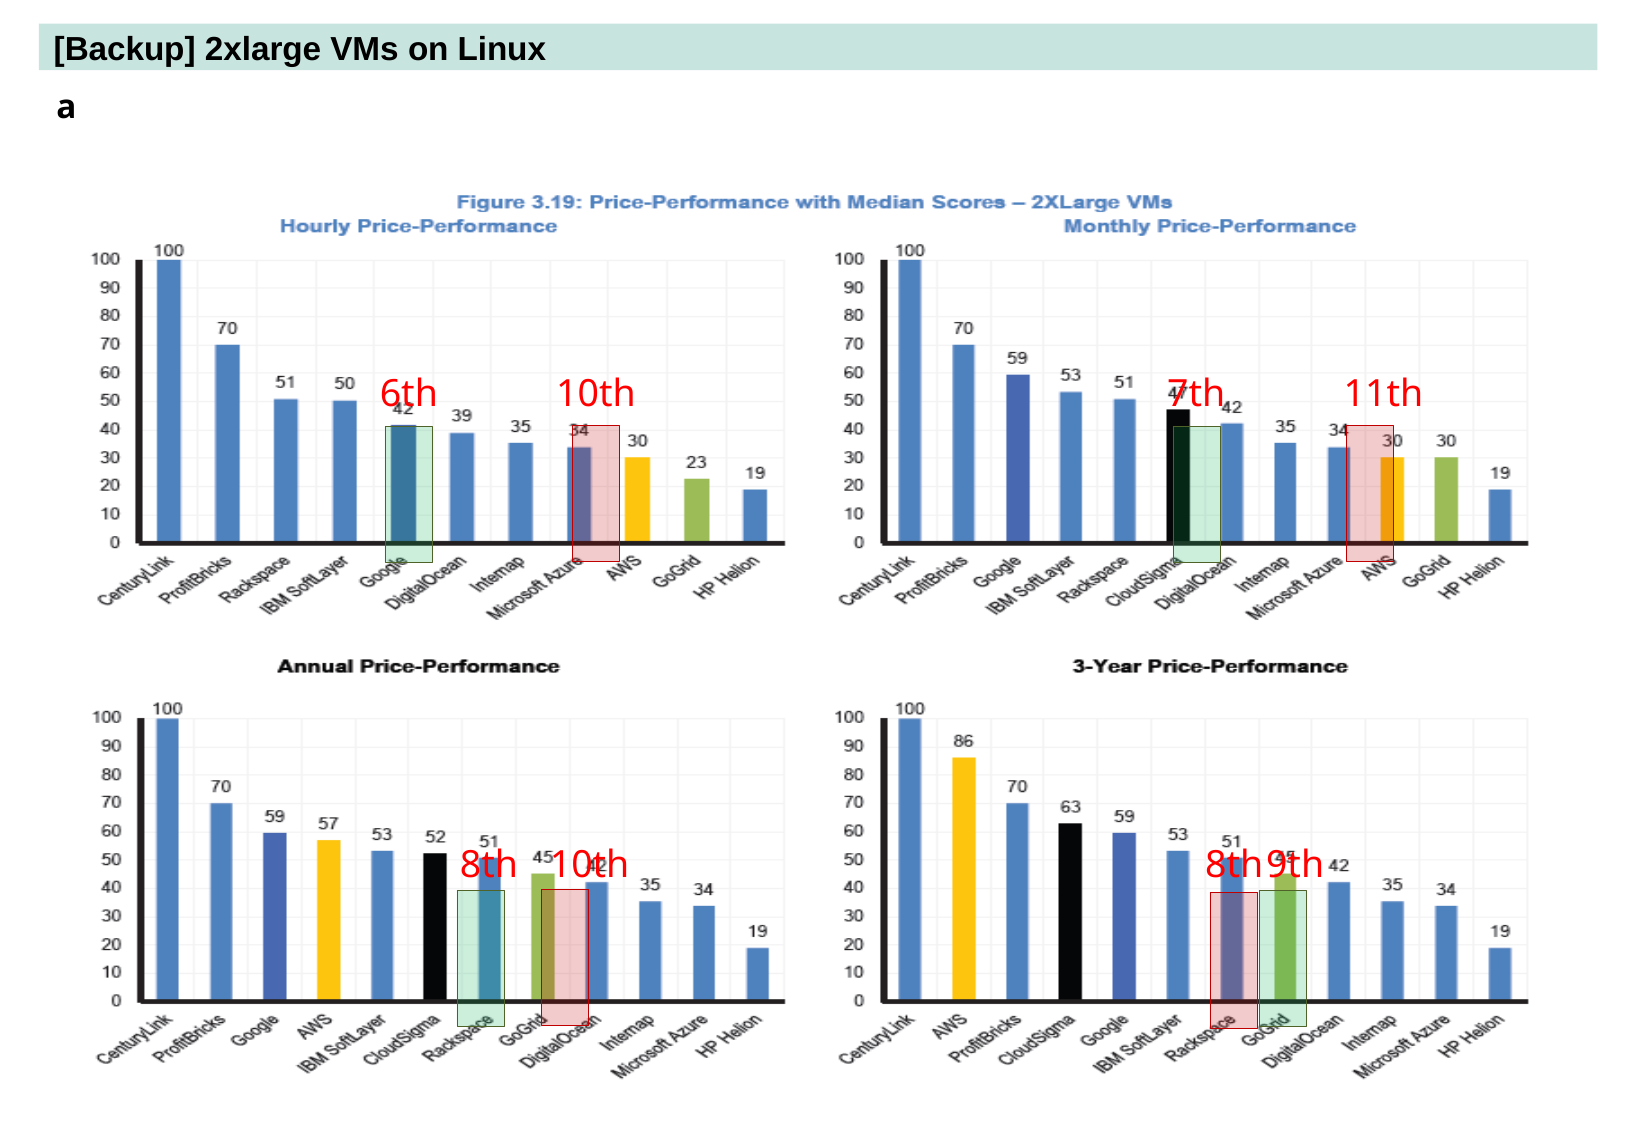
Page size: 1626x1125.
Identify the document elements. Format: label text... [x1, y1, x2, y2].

text_box [Backup] 2xlarge VMs on Linux [37, 21, 1599, 72]
text_box a [56, 84, 1581, 125]
picture [44, 168, 1597, 1090]
